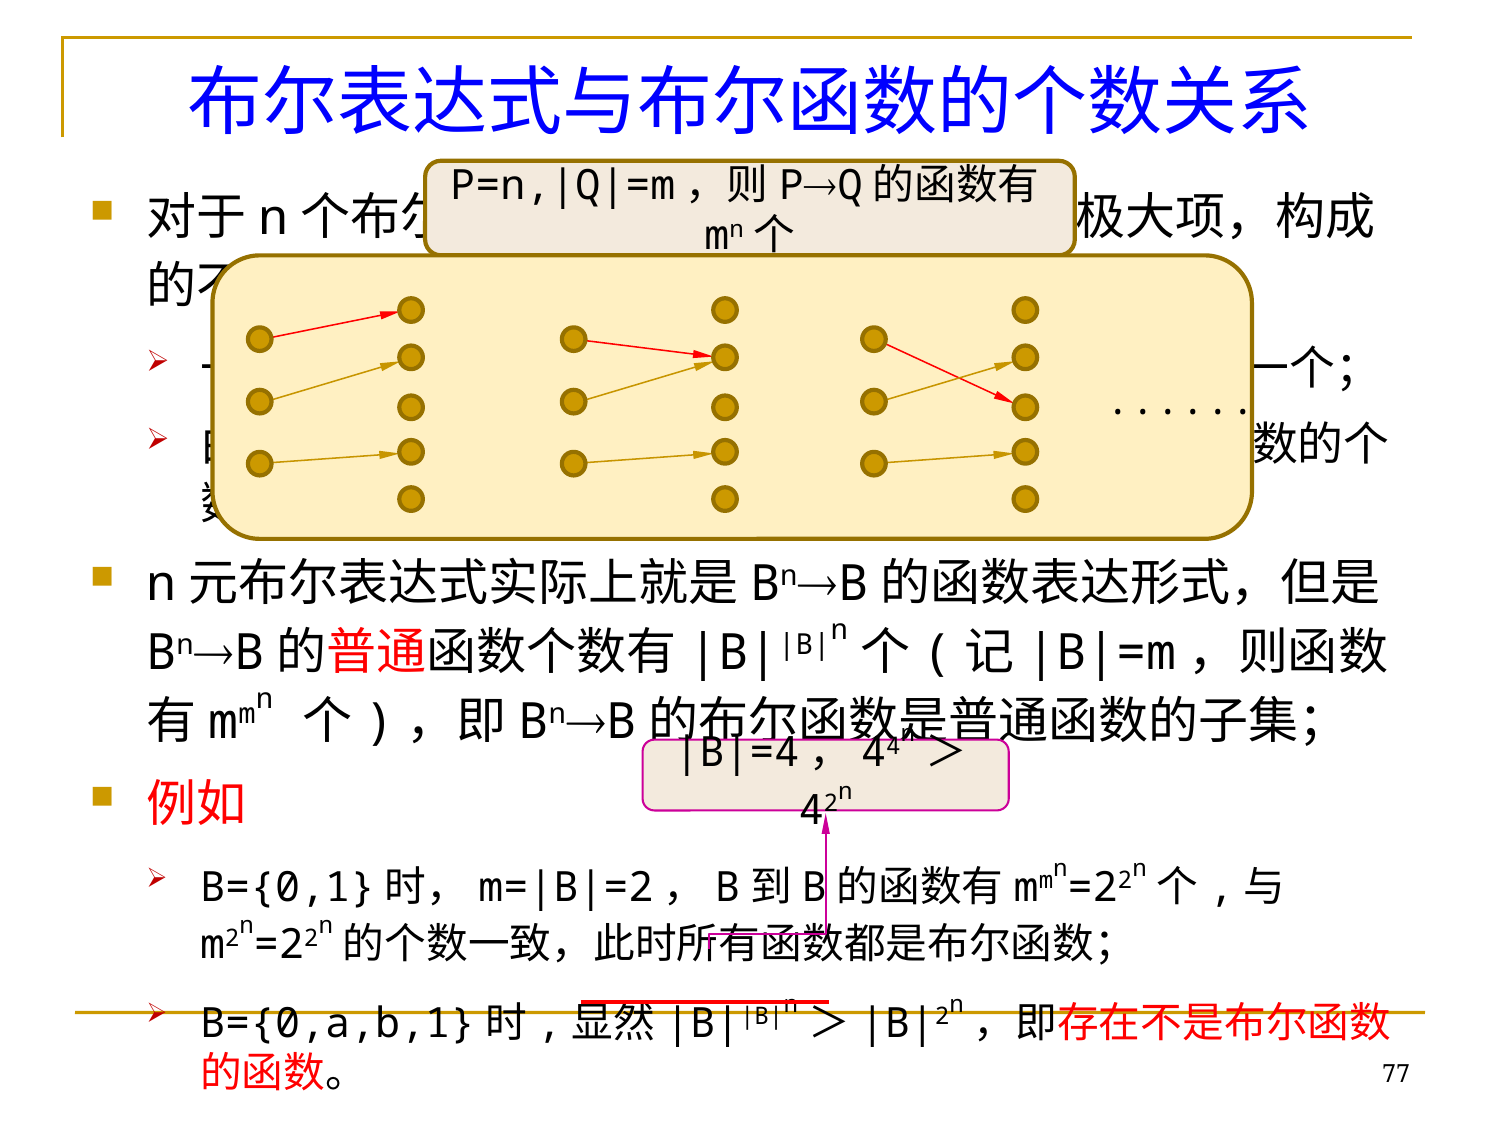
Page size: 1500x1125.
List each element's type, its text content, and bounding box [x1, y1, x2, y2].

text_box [580, 739, 1009, 1003]
title 布尔表达式与布尔函数的个数关系 [74, 45, 1426, 162]
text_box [212, 160, 1288, 540]
slide_number 77 [1304, 1023, 1426, 1100]
list 对于n个布尔变元而言，有2n个极小项/极大项，构成的不同主析/合取范式的个数是|B|2n; 一个n元布尔表达式必等价于这|B|2n个主范式中的一个； 由布尔函数定义可知，布尔表达式的个数就是布尔函数的个数，即n元布尔函数只有|B|2n个； n元布尔表达式实际上就是BnB的函数表达形式，但是BnB的普通函数个数有|B||B|n个(记|B|=m，则函数有mmn 个)，即BnB的布尔函数是普通函数的子集； 例如 B={0,1}时，m=|B|=2，B到B的函数有mmn=22n个,与m2n=22n的个数一致，此时所有函数都是布尔函数； B={0,a,b,1}时,显然|B||B|n＞|B|2n，即存在不是布尔函数的函数。 [74, 176, 1426, 1012]
